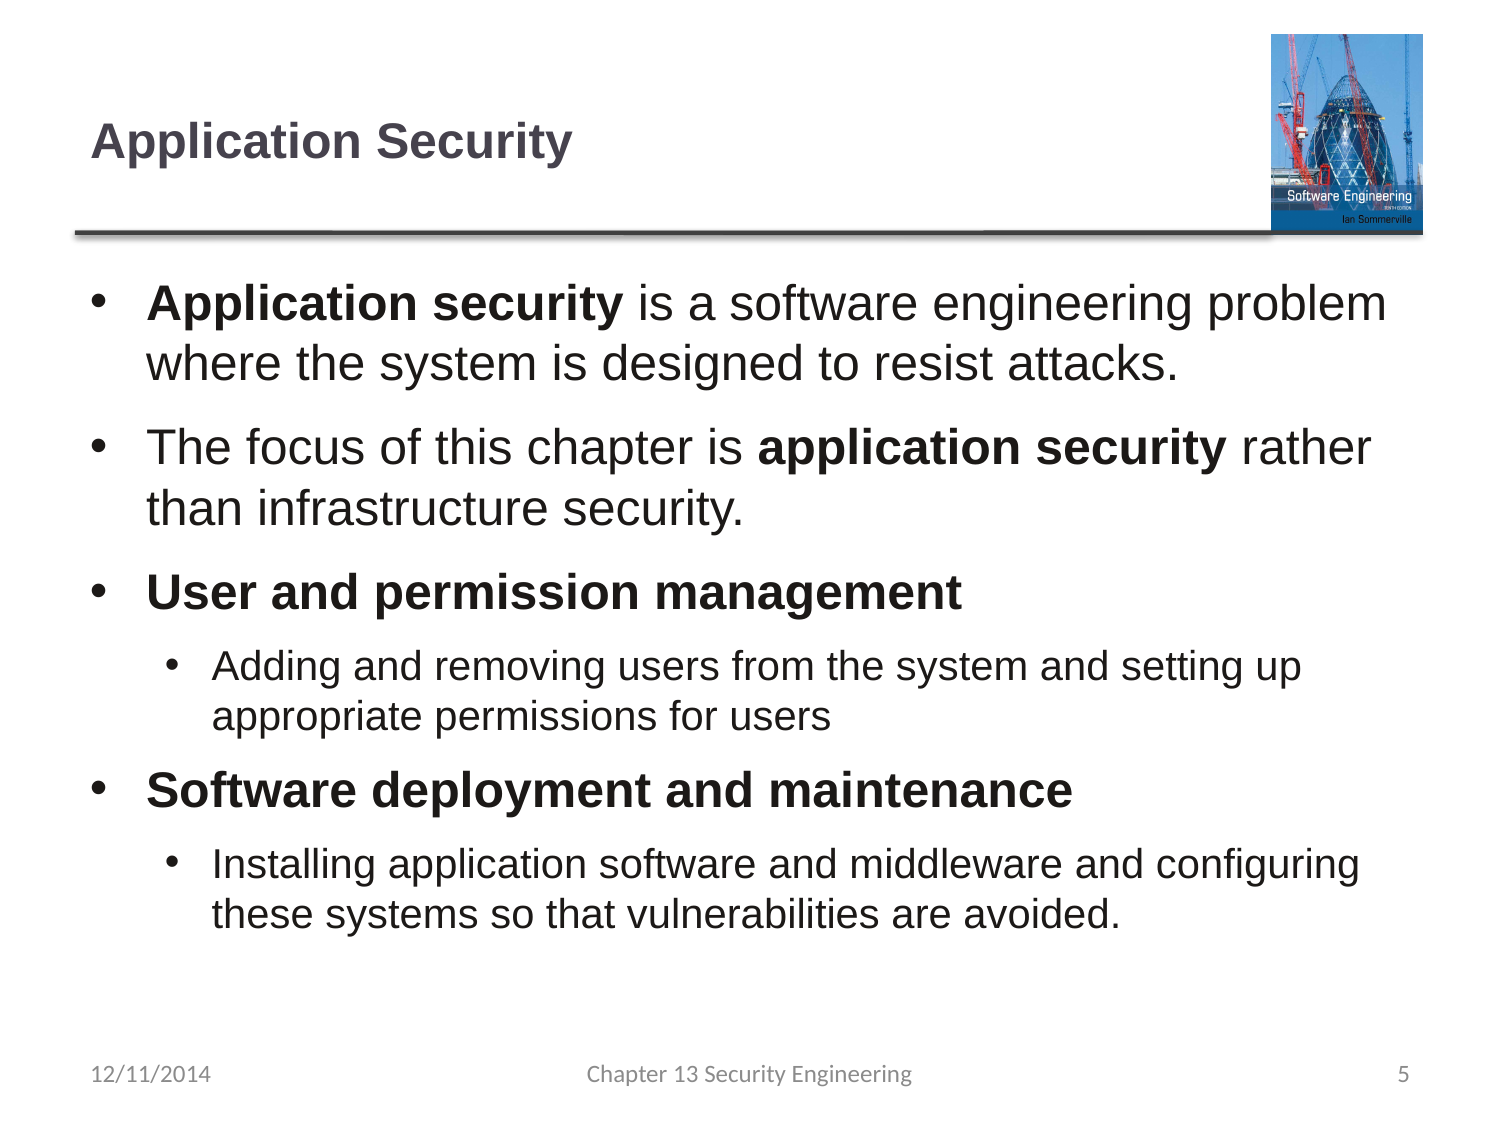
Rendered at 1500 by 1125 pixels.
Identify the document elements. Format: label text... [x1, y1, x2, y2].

slide_number 5 [1074, 1042, 1425, 1103]
title Application Security [74, 44, 1272, 233]
list Application security is a software engineering problem where the system is designed to resist attacks. The focus of this chapter is application security rather than infrastructure security. User and permission management Adding and removing users from the system and setting up appropriate permissions for users Software deployment and maintenance Installing application software and middleware and configuring these systems so that vulnerabilities are avoided. [75, 262, 1425, 1005]
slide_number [75, 1042, 425, 1103]
footer Chapter 13 Security Engineering [512, 1042, 988, 1103]
picture [1271, 34, 1423, 230]
